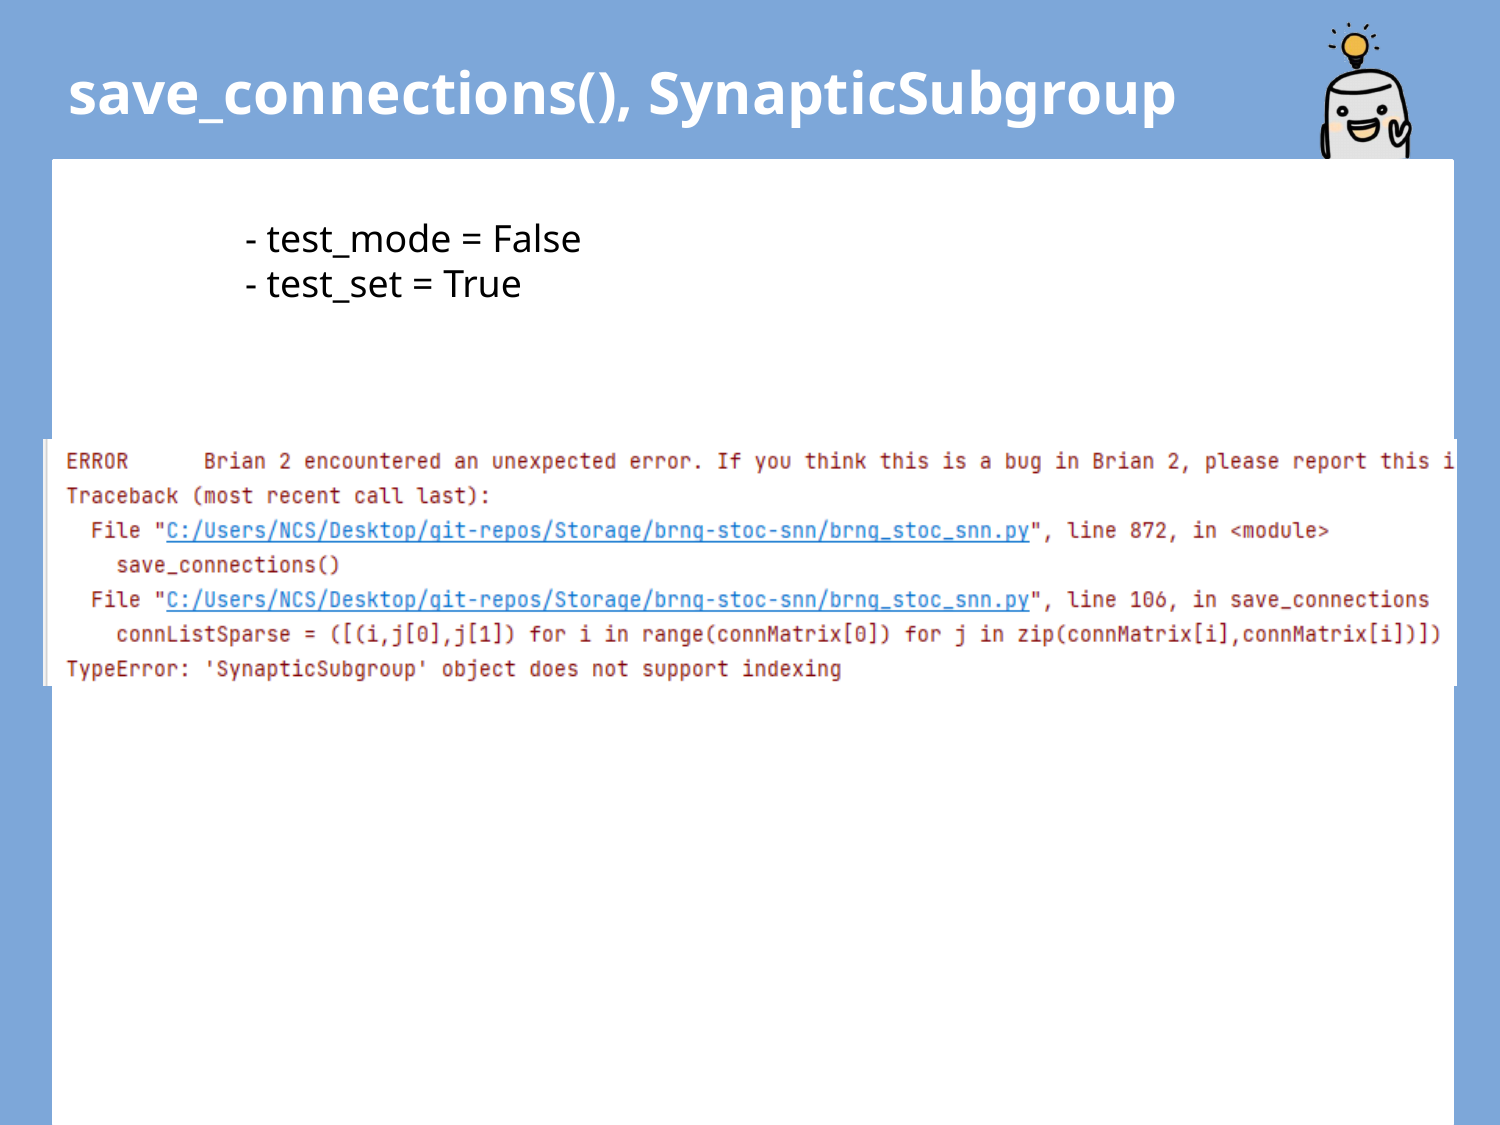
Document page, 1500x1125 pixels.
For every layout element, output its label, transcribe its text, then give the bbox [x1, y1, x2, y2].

title save_connections(), SynapticSubgroup [53, 40, 1270, 144]
picture [43, 439, 1457, 686]
picture [1271, 13, 1453, 159]
text_box - test_mode = False - test_set = True [230, 208, 880, 313]
